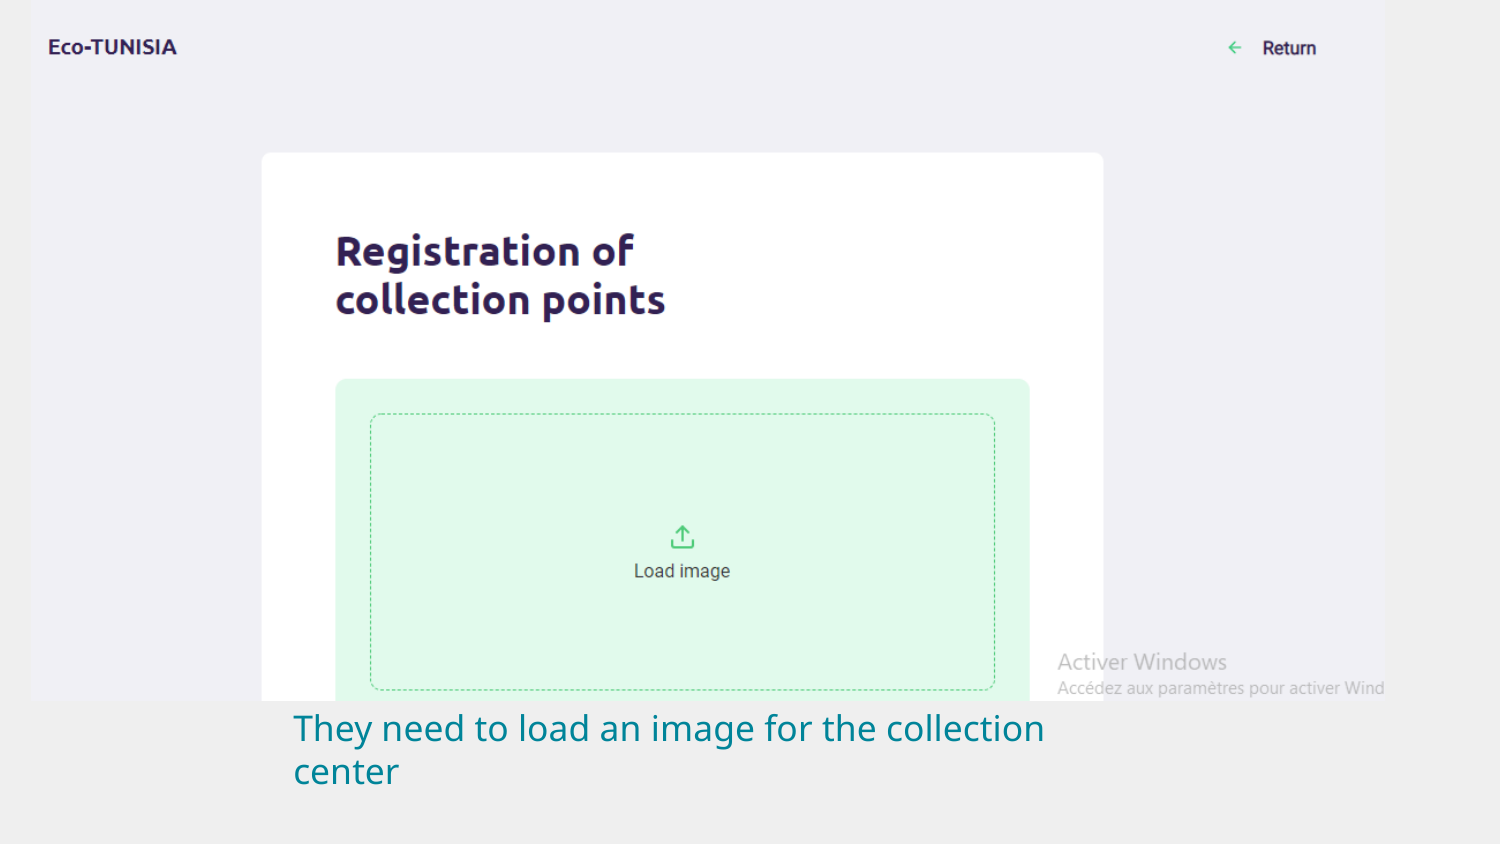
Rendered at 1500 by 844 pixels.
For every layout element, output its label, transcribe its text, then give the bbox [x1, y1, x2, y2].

picture [31, 0, 1386, 702]
text_box They need to load an image for the collection center [278, 709, 1167, 807]
